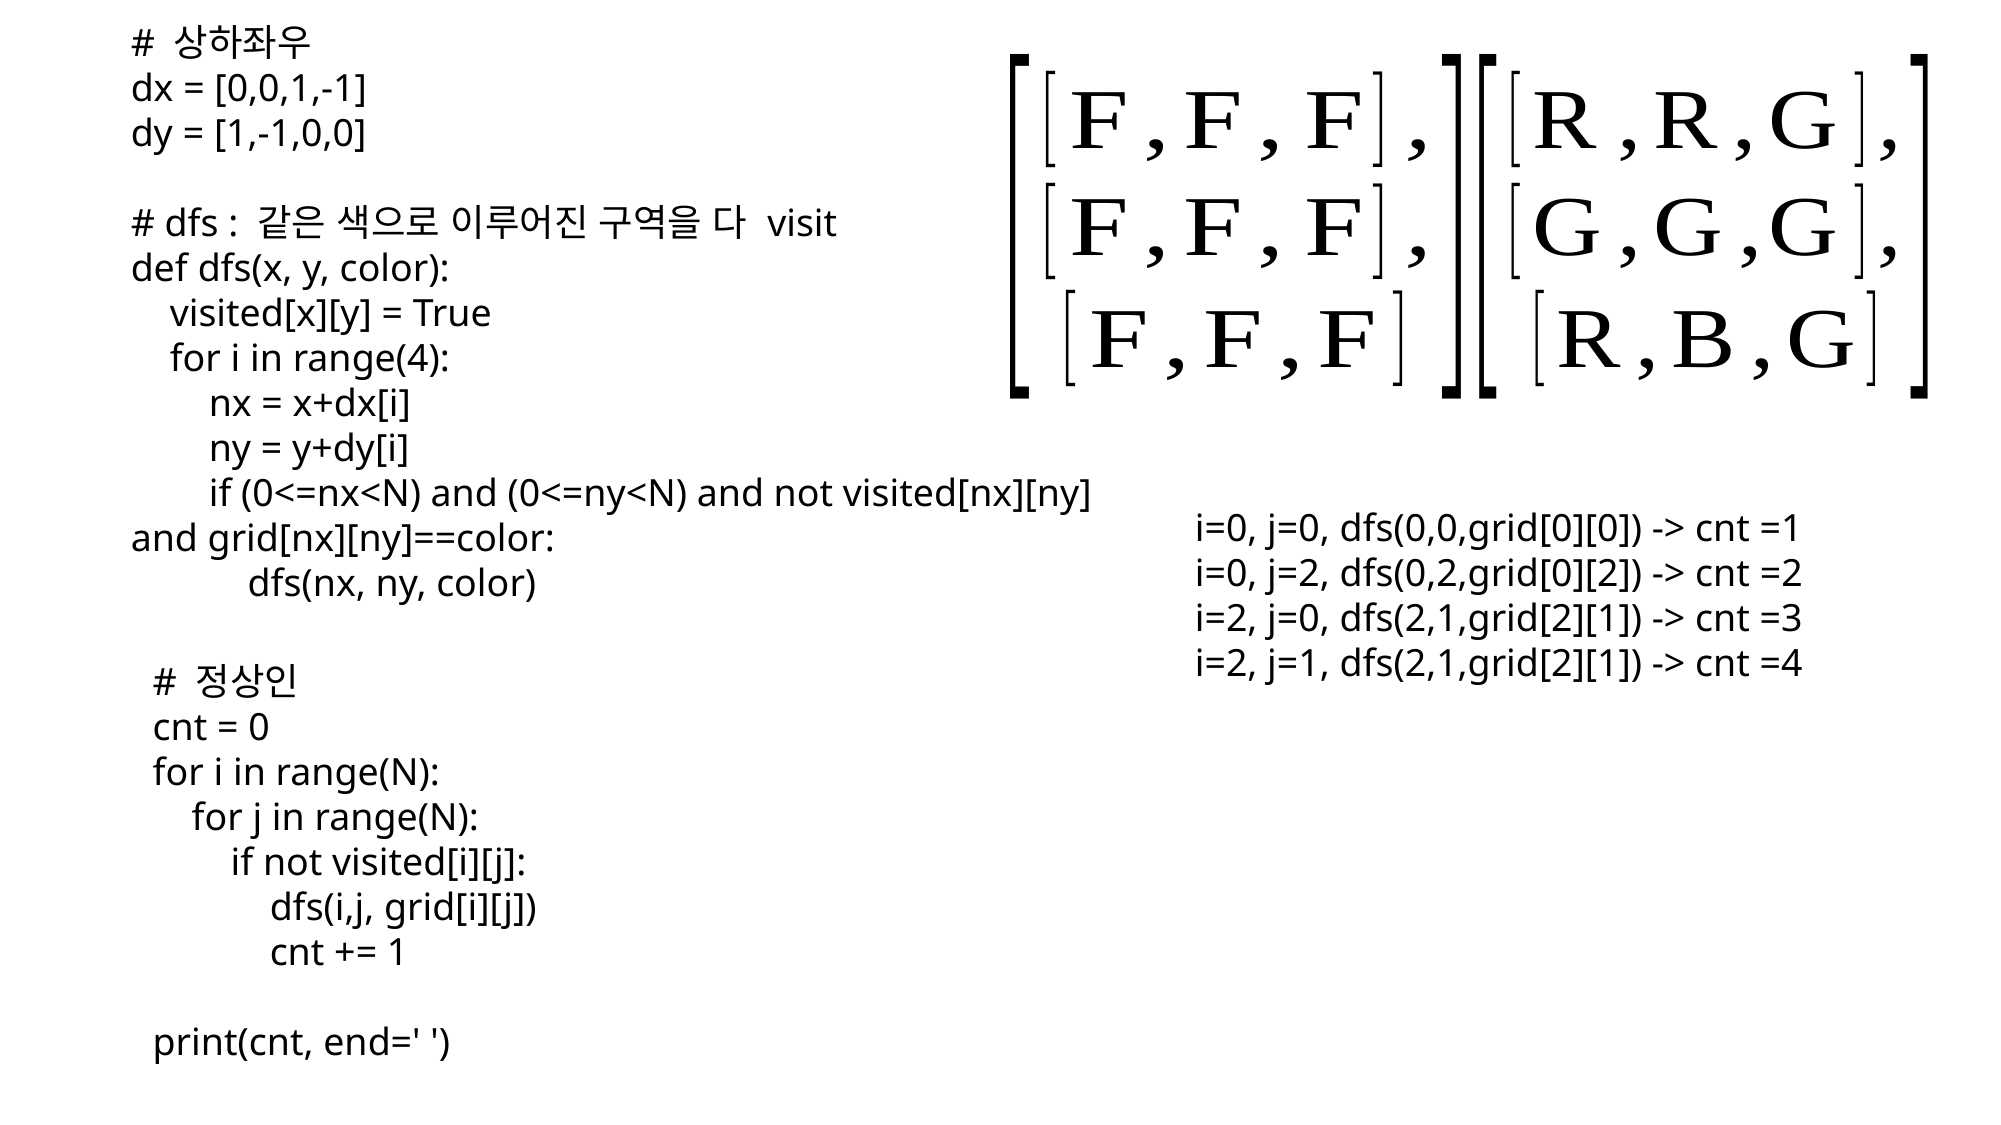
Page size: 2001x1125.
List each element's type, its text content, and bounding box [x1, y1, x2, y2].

text_box # 상하좌우 dx = [0,0,1,-1] dy = [1,-1,0,0] # dfs : 같은 색으로 이루어진 구역을 다 visit def dfs(x, y, color): visited[x][y] = True for i in range(4): nx = x+dx[i] ny = y+dy[i] if (0<=nx<N) and (0<=ny<N) and not visited[nx][ny] and grid[nx][ny]==color: dfs(nx, ny, color) [115, 11, 1116, 612]
text_box i=0, j=0, dfs(0,0,grid[0][0]) -> cnt =1 i=0, j=2, dfs(0,2,grid[0][2]) -> cnt =2 i=2, j=0, dfs(2,1,grid[2][1]) -> cnt =3 i=2, j=1, dfs(2,1,grid[2][1]) -> cnt =4 [1180, 496, 1899, 691]
text_box # 정상인 cnt = 0 for i in range(N): for j in range(N): if not visited[i][j]: dfs(i,j, grid[i][j]) cnt += 1 print(cnt, end=' ') [137, 650, 616, 1071]
